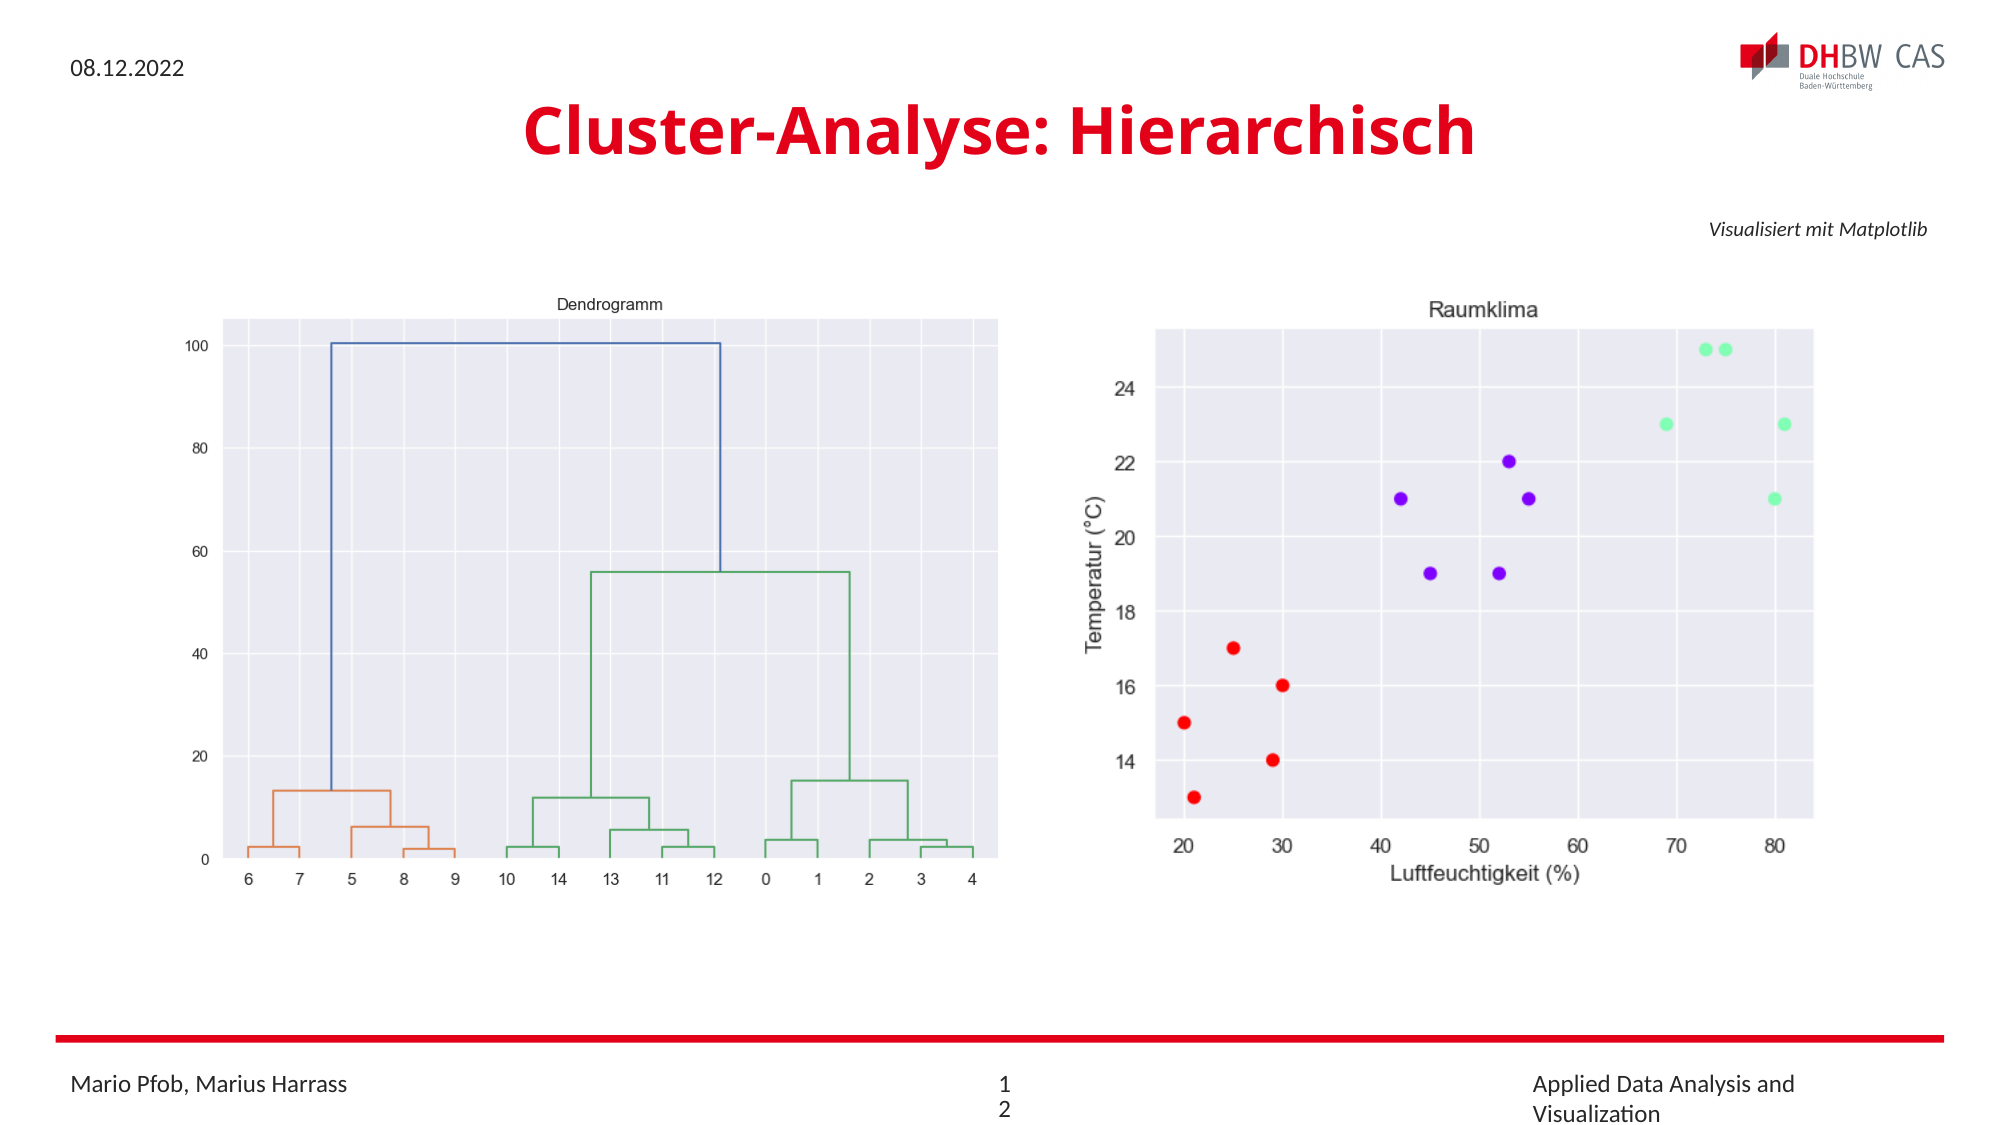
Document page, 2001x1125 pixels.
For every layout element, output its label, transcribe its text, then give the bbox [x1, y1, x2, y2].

text_box [173, 268, 1827, 918]
text_box Visualisiert mit Matplotlib [1694, 208, 1945, 248]
picture [173, 288, 1008, 897]
picture [1072, 288, 1827, 897]
text_box Mario Pfob, Marius Harrass [55, 1059, 366, 1105]
text_box Cluster-Analyse: Hierarchisch [173, 89, 1827, 176]
text_box [55, 1034, 1945, 1044]
text_box 08.12.2022 [55, 44, 202, 90]
text_box 12 [983, 1059, 1017, 1105]
text_box Applied Data Analysis and Visualization [1518, 1059, 1945, 1125]
picture [1739, 32, 1945, 91]
